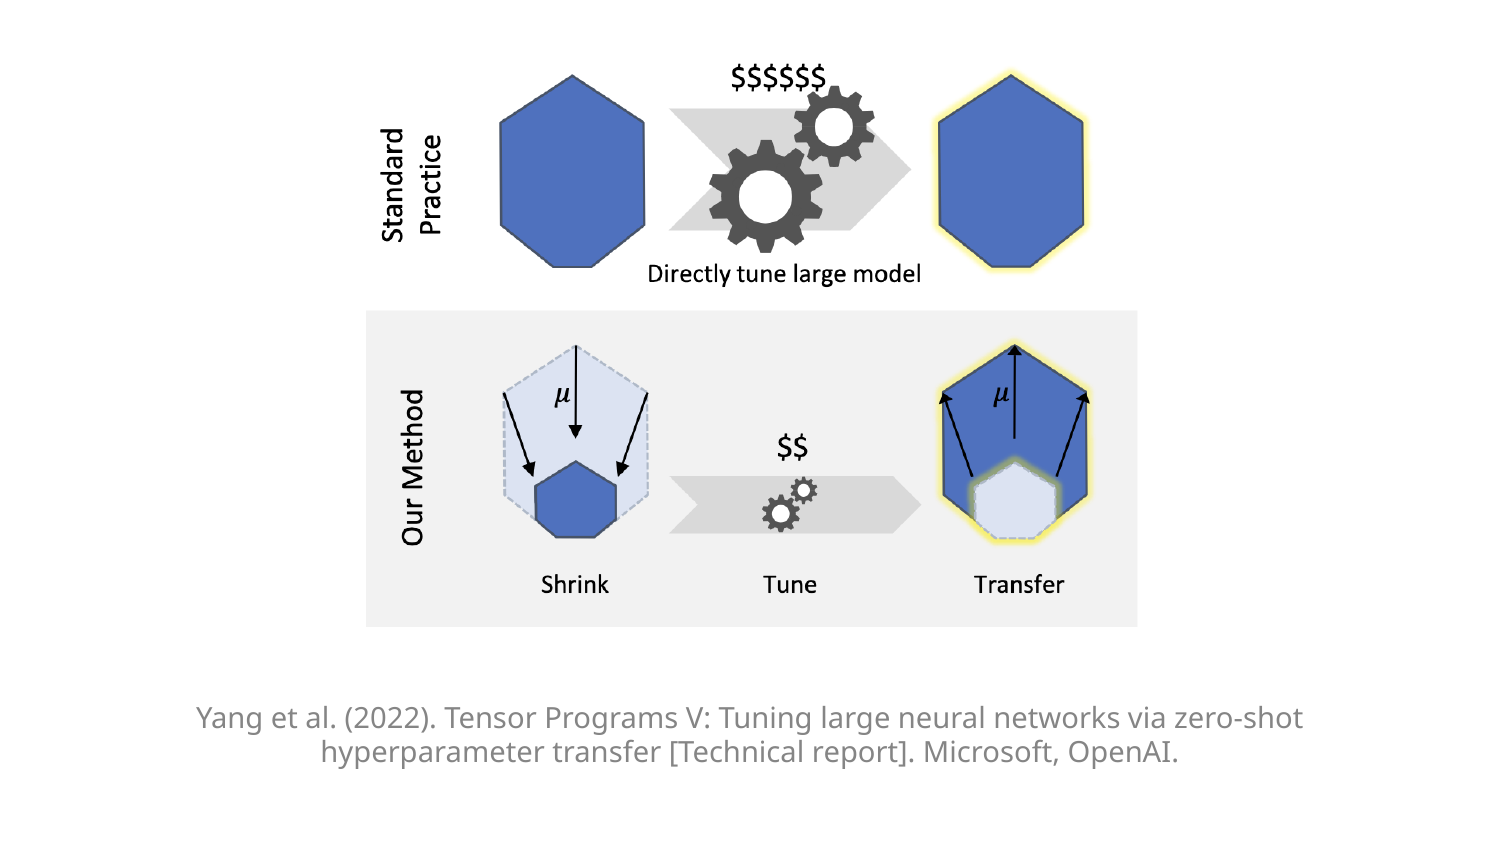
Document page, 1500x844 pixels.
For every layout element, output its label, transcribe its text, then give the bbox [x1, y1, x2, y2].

picture [327, 35, 1172, 642]
text_box Yang et al. (2022). Tensor Programs V: Tuning large neural networks via zero-shot hyperparameter transfer [Technical report]. Microsoft, OpenAI. [83, 683, 1417, 784]
